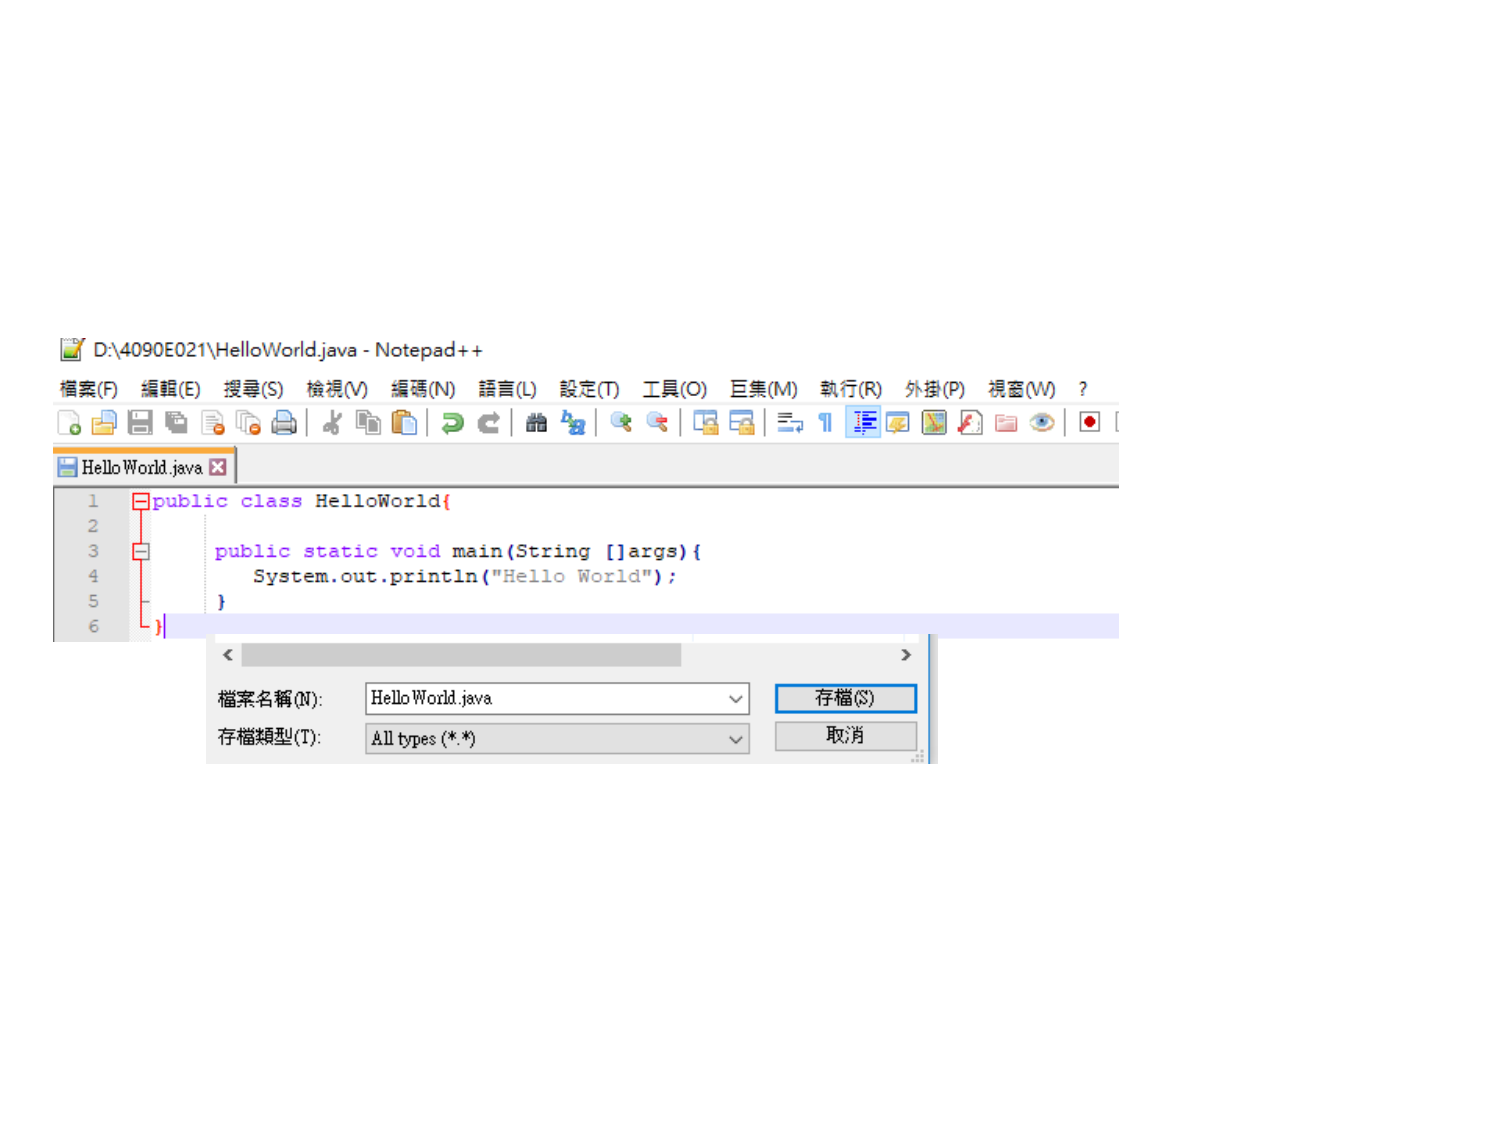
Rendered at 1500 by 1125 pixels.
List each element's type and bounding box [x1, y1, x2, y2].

list [52, 337, 1119, 642]
picture [206, 633, 939, 764]
